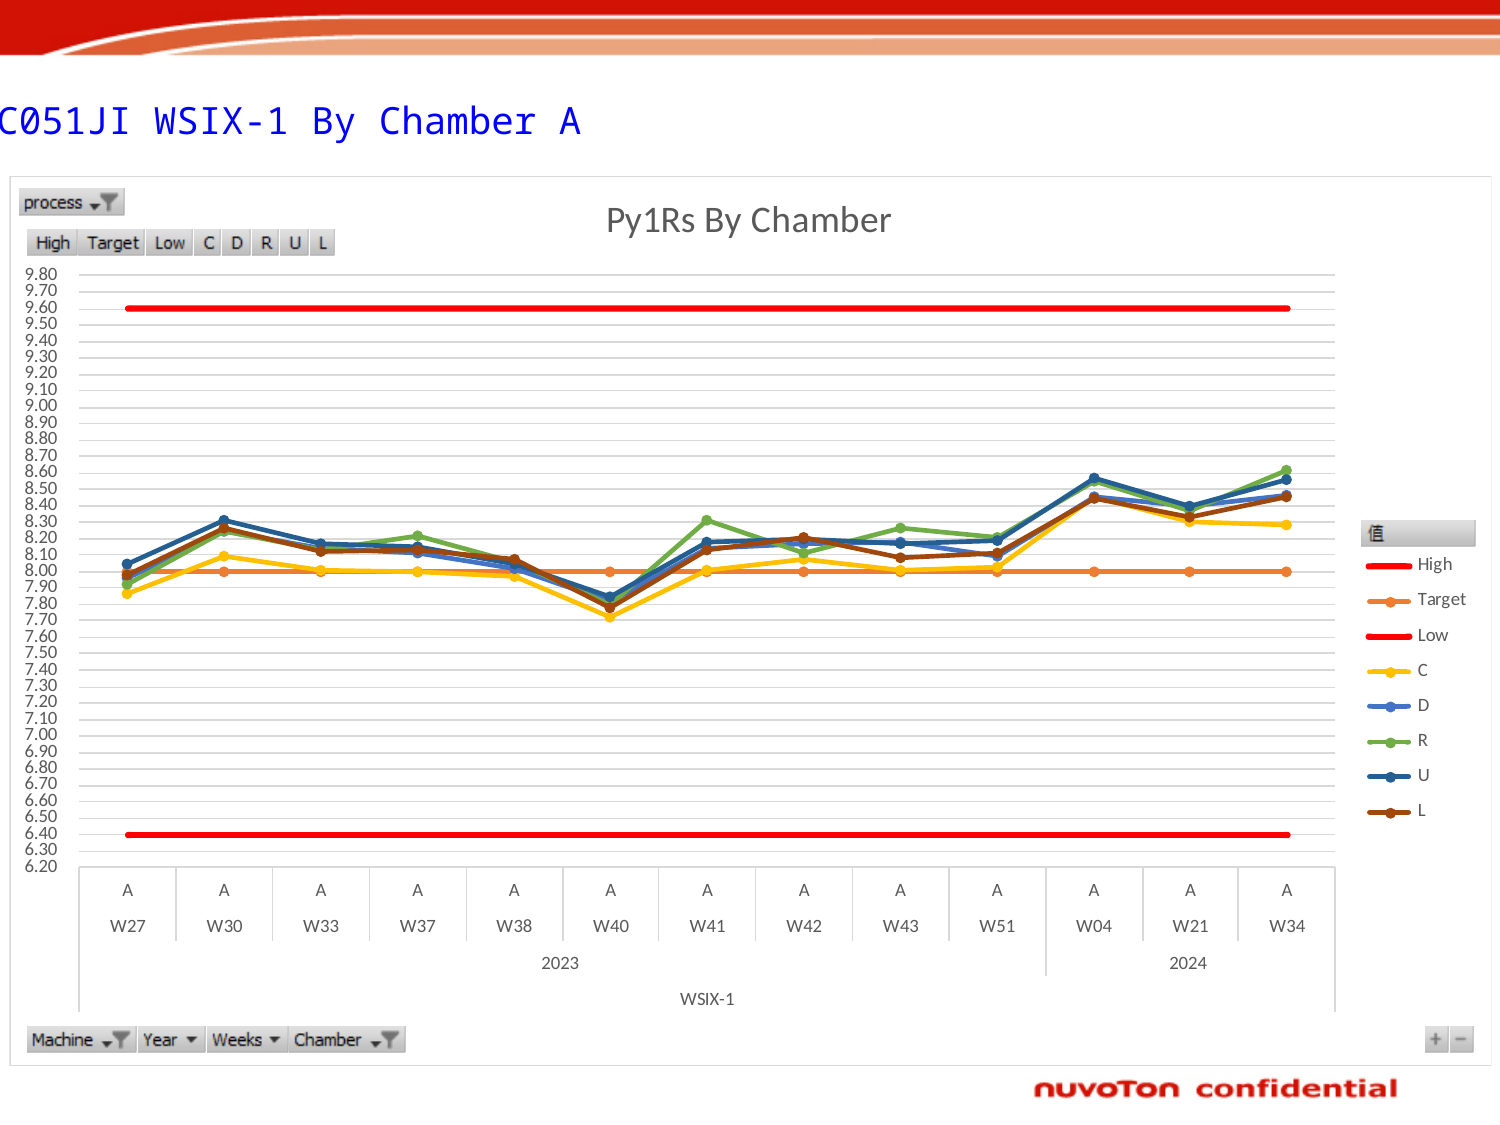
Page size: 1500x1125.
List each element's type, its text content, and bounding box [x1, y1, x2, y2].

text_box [8, 174, 1492, 1066]
text_box C051JI WSIX-1 By Chamber A [0, 89, 619, 150]
picture [0, 0, 1500, 1125]
